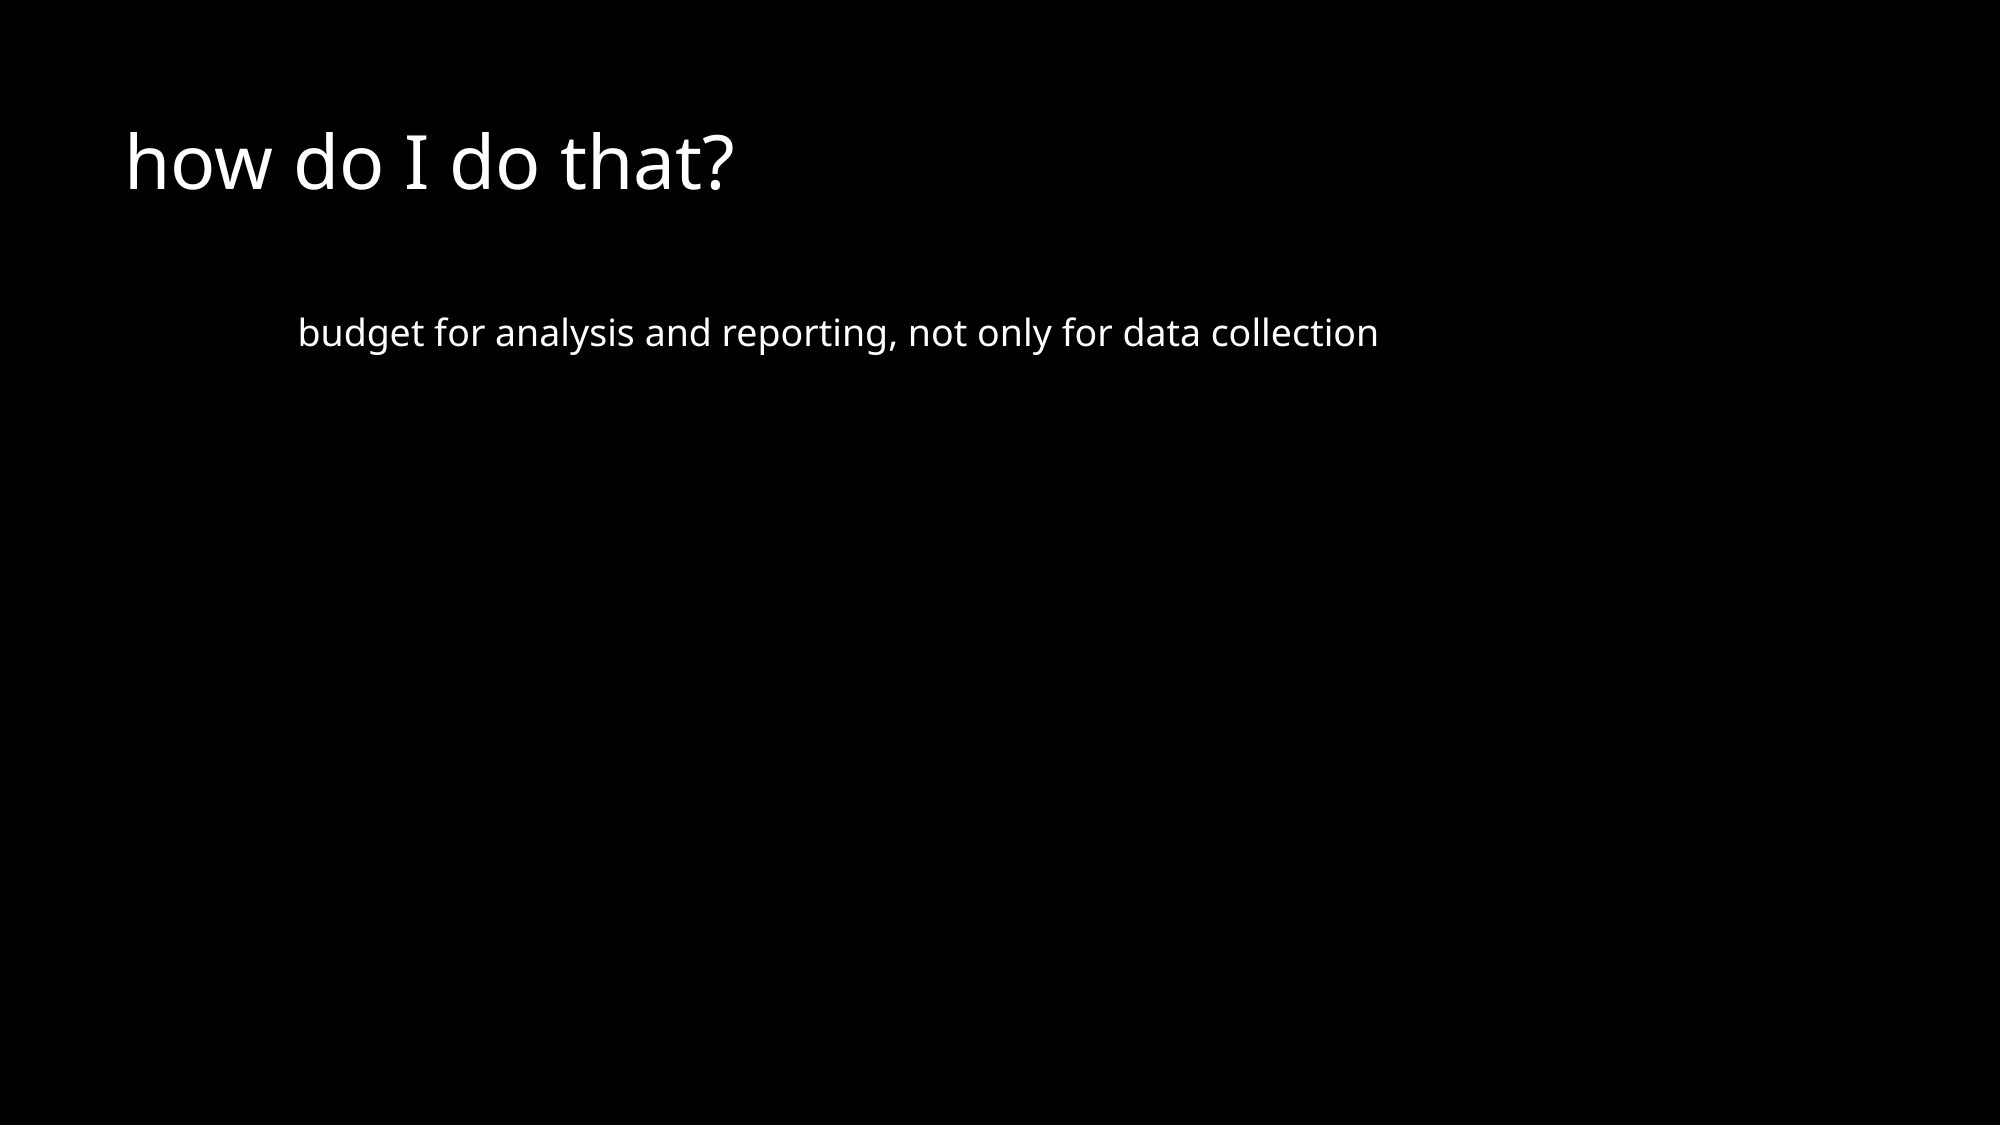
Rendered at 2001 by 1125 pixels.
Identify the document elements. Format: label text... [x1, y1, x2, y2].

text_box budget for analysis and reporting, not only for data collection [282, 301, 1396, 362]
text_box how do I do that? [109, 107, 751, 213]
